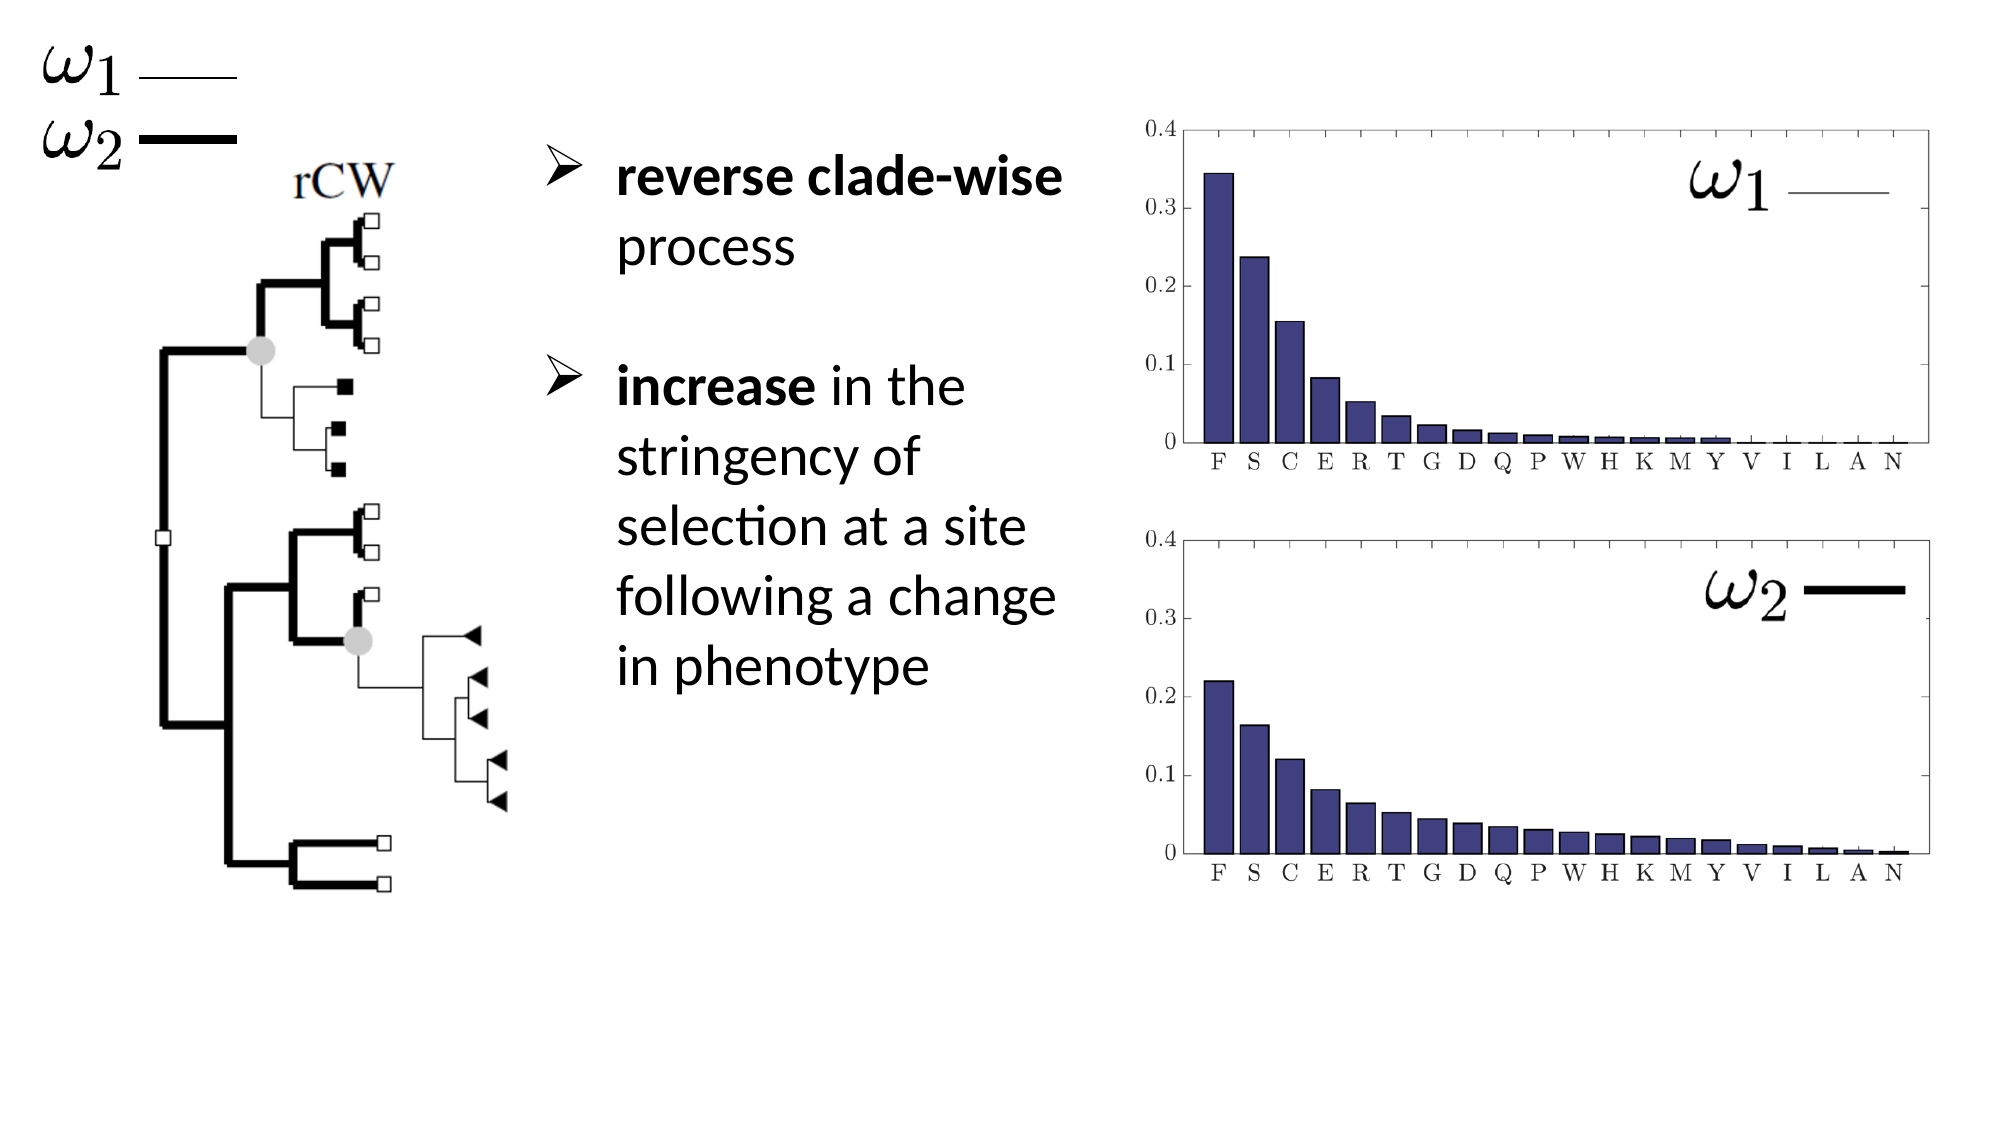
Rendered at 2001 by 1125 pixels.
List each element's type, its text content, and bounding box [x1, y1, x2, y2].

text_box reverse clade-wise process increase in the stringency of selection at a site following a change in phenotype [539, 130, 1086, 705]
picture [1118, 106, 1951, 900]
picture [16, 17, 539, 933]
